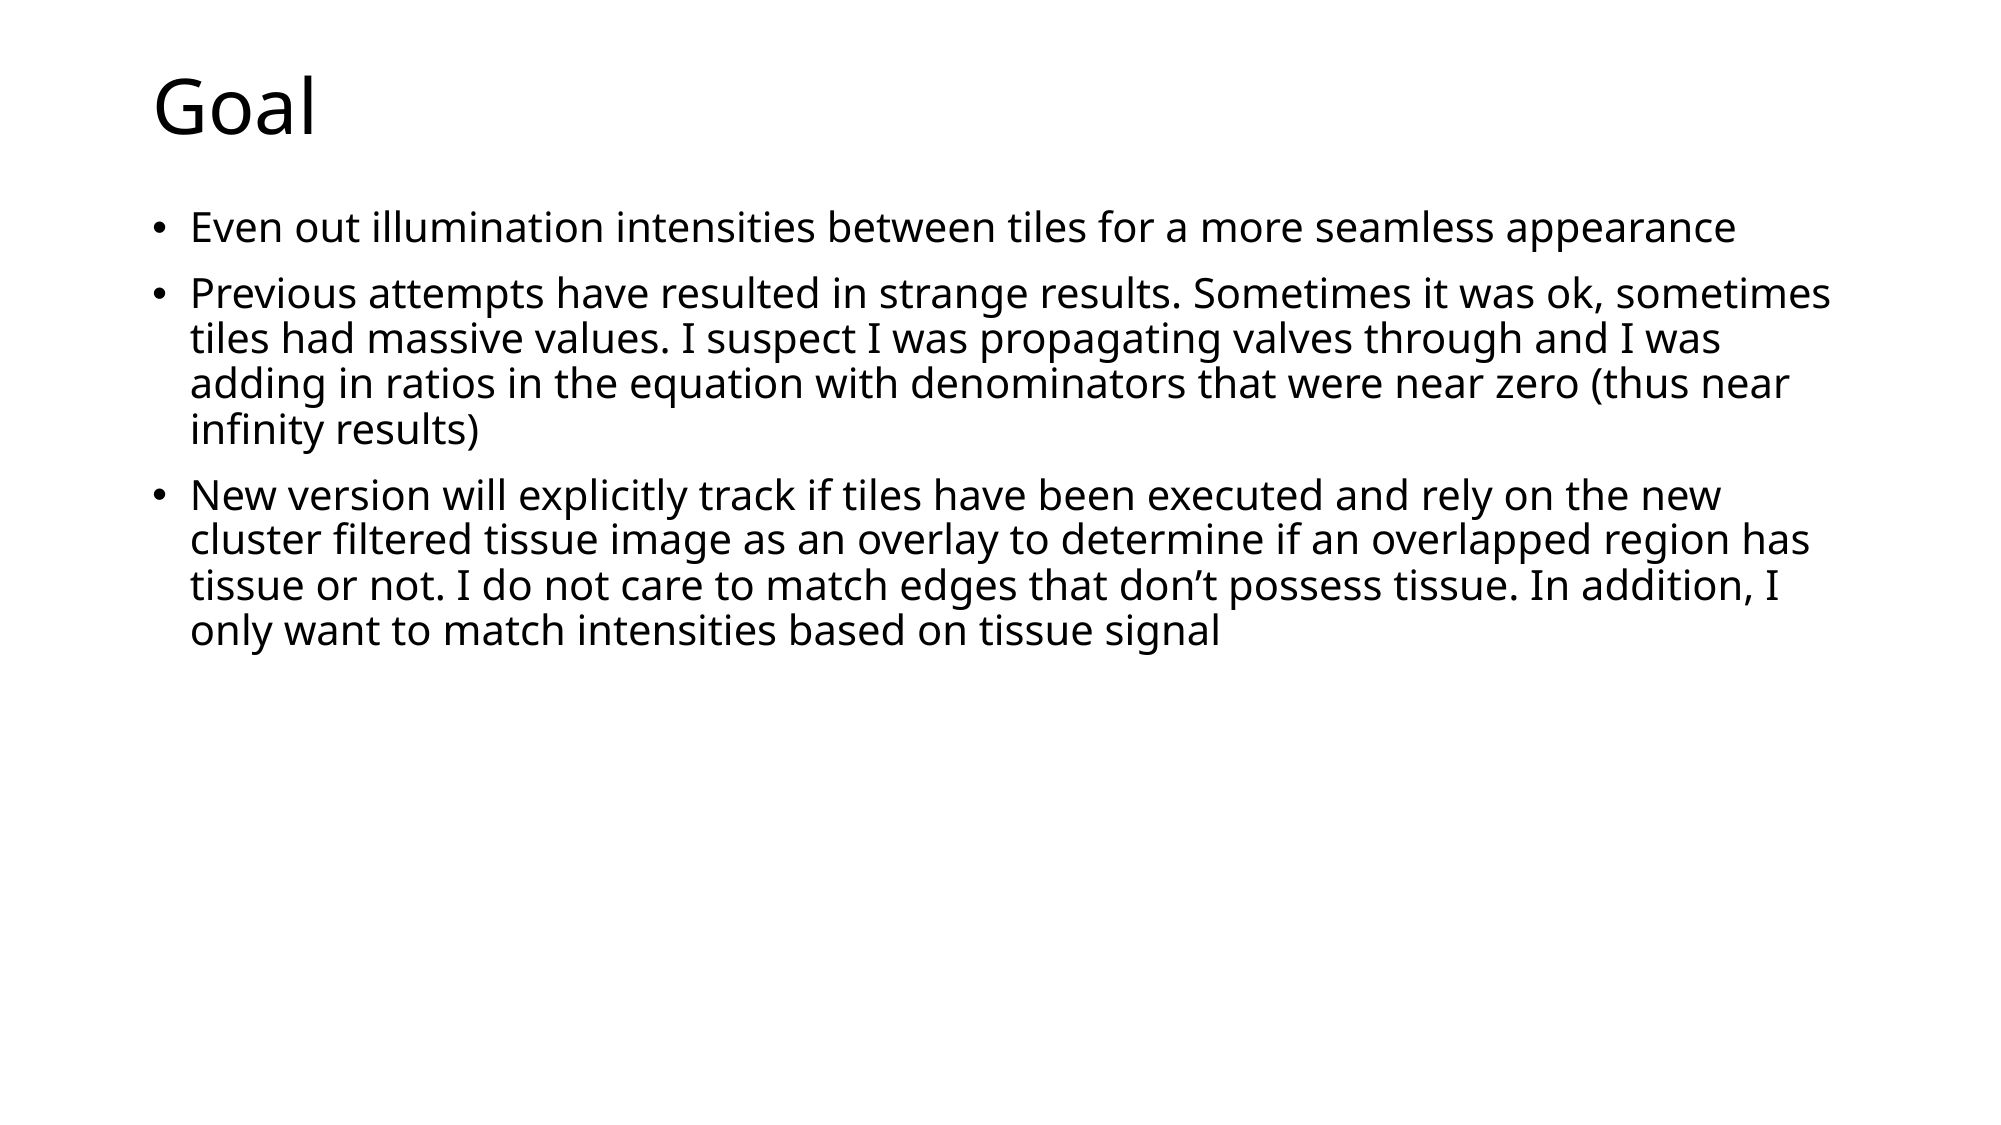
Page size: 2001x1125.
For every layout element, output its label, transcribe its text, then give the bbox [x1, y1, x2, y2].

list Even out illumination intensities between tiles for a more seamless appearance Previous attempts have resulted in strange results. Sometimes it was ok, sometimes tiles had massive values. I suspect I was propagating valves through and I was adding in ratios in the equation with denominators that were near zero (thus near infinity results) New version will explicitly track if tiles have been executed and rely on the new cluster filtered tissue image as an overlay to determine if an overlapped region has tissue or not. I do not care to match edges that don’t possess tissue. In addition, I only want to match intensities based on tissue signal [137, 199, 1863, 1014]
title Goal [137, 59, 1863, 159]
